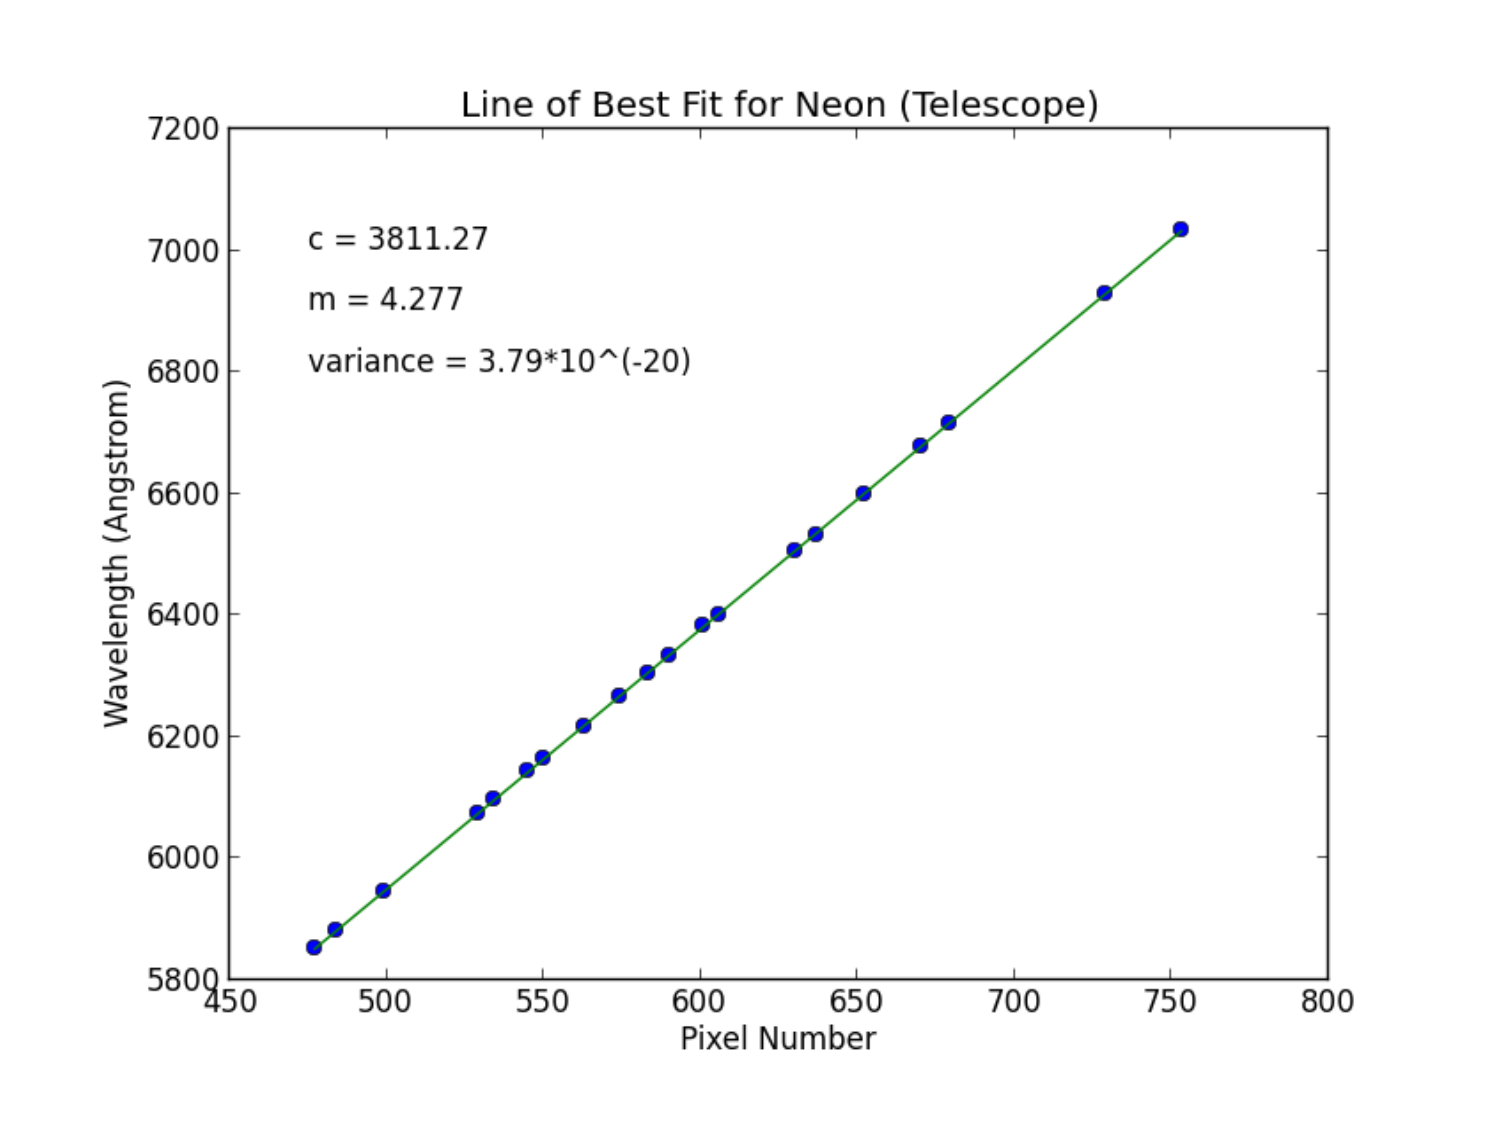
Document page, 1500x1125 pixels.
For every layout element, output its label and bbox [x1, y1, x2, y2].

picture [53, 23, 1471, 1088]
